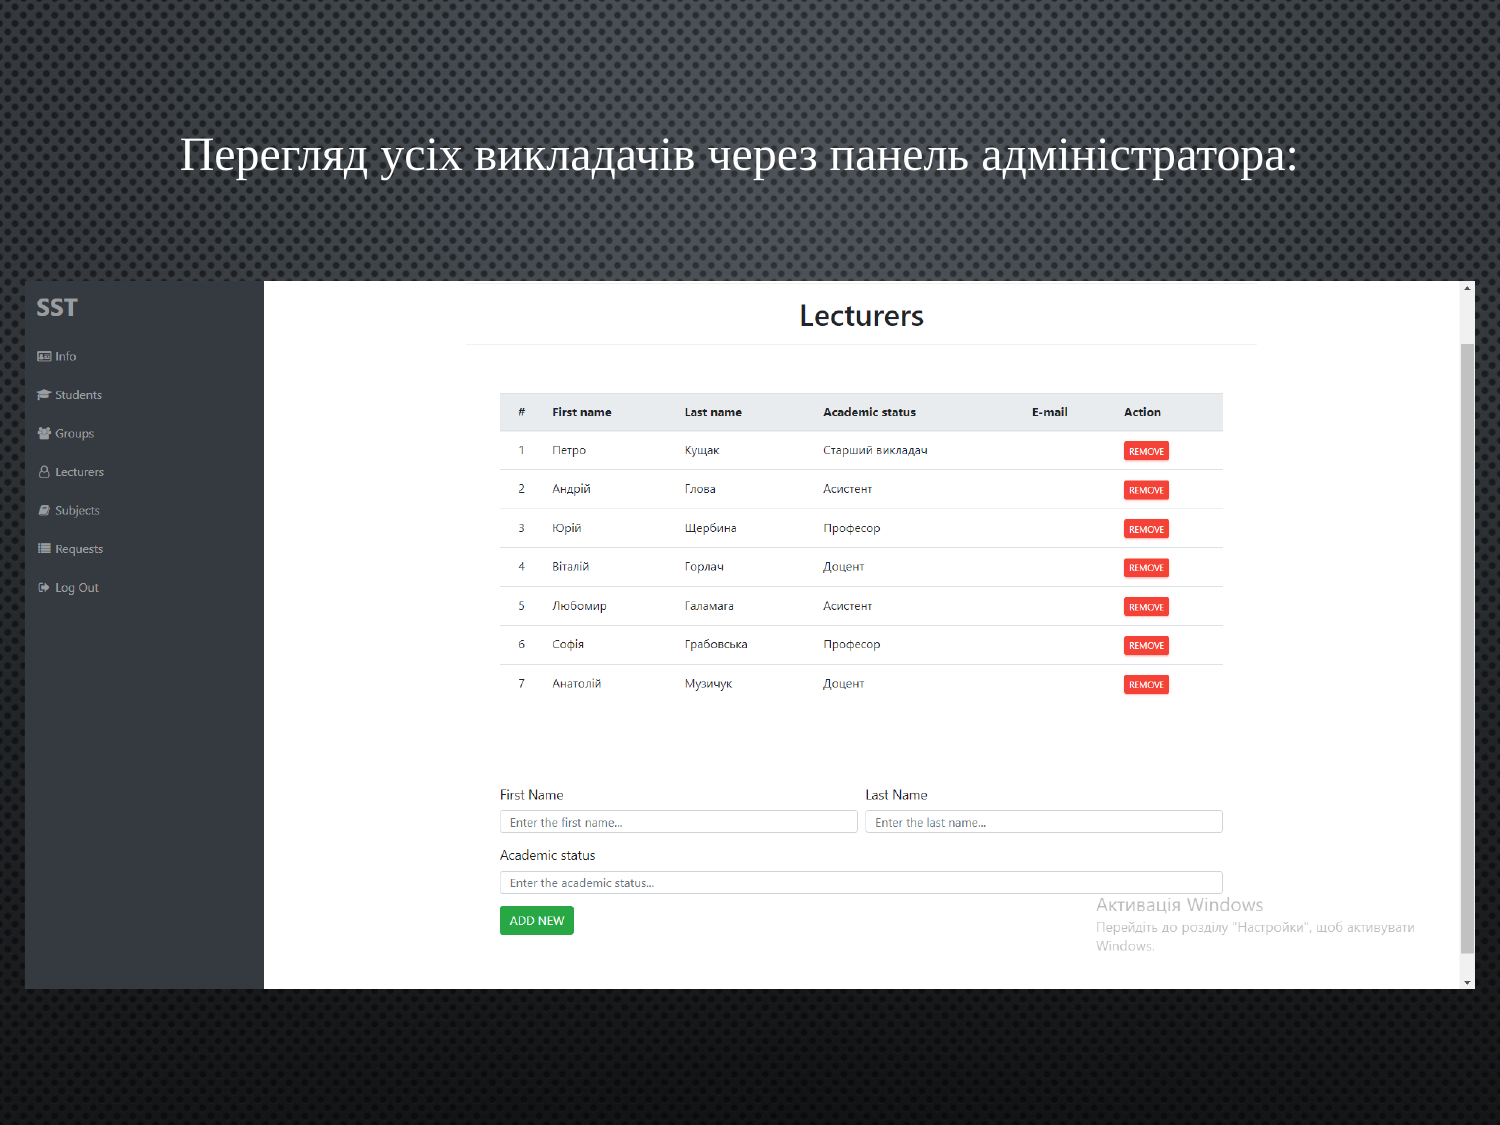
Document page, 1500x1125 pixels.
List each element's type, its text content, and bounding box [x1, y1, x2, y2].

picture [0, 0, 1500, 1125]
title Перегляд усіх викладачів через панель адміністратора: [15, 77, 1466, 225]
